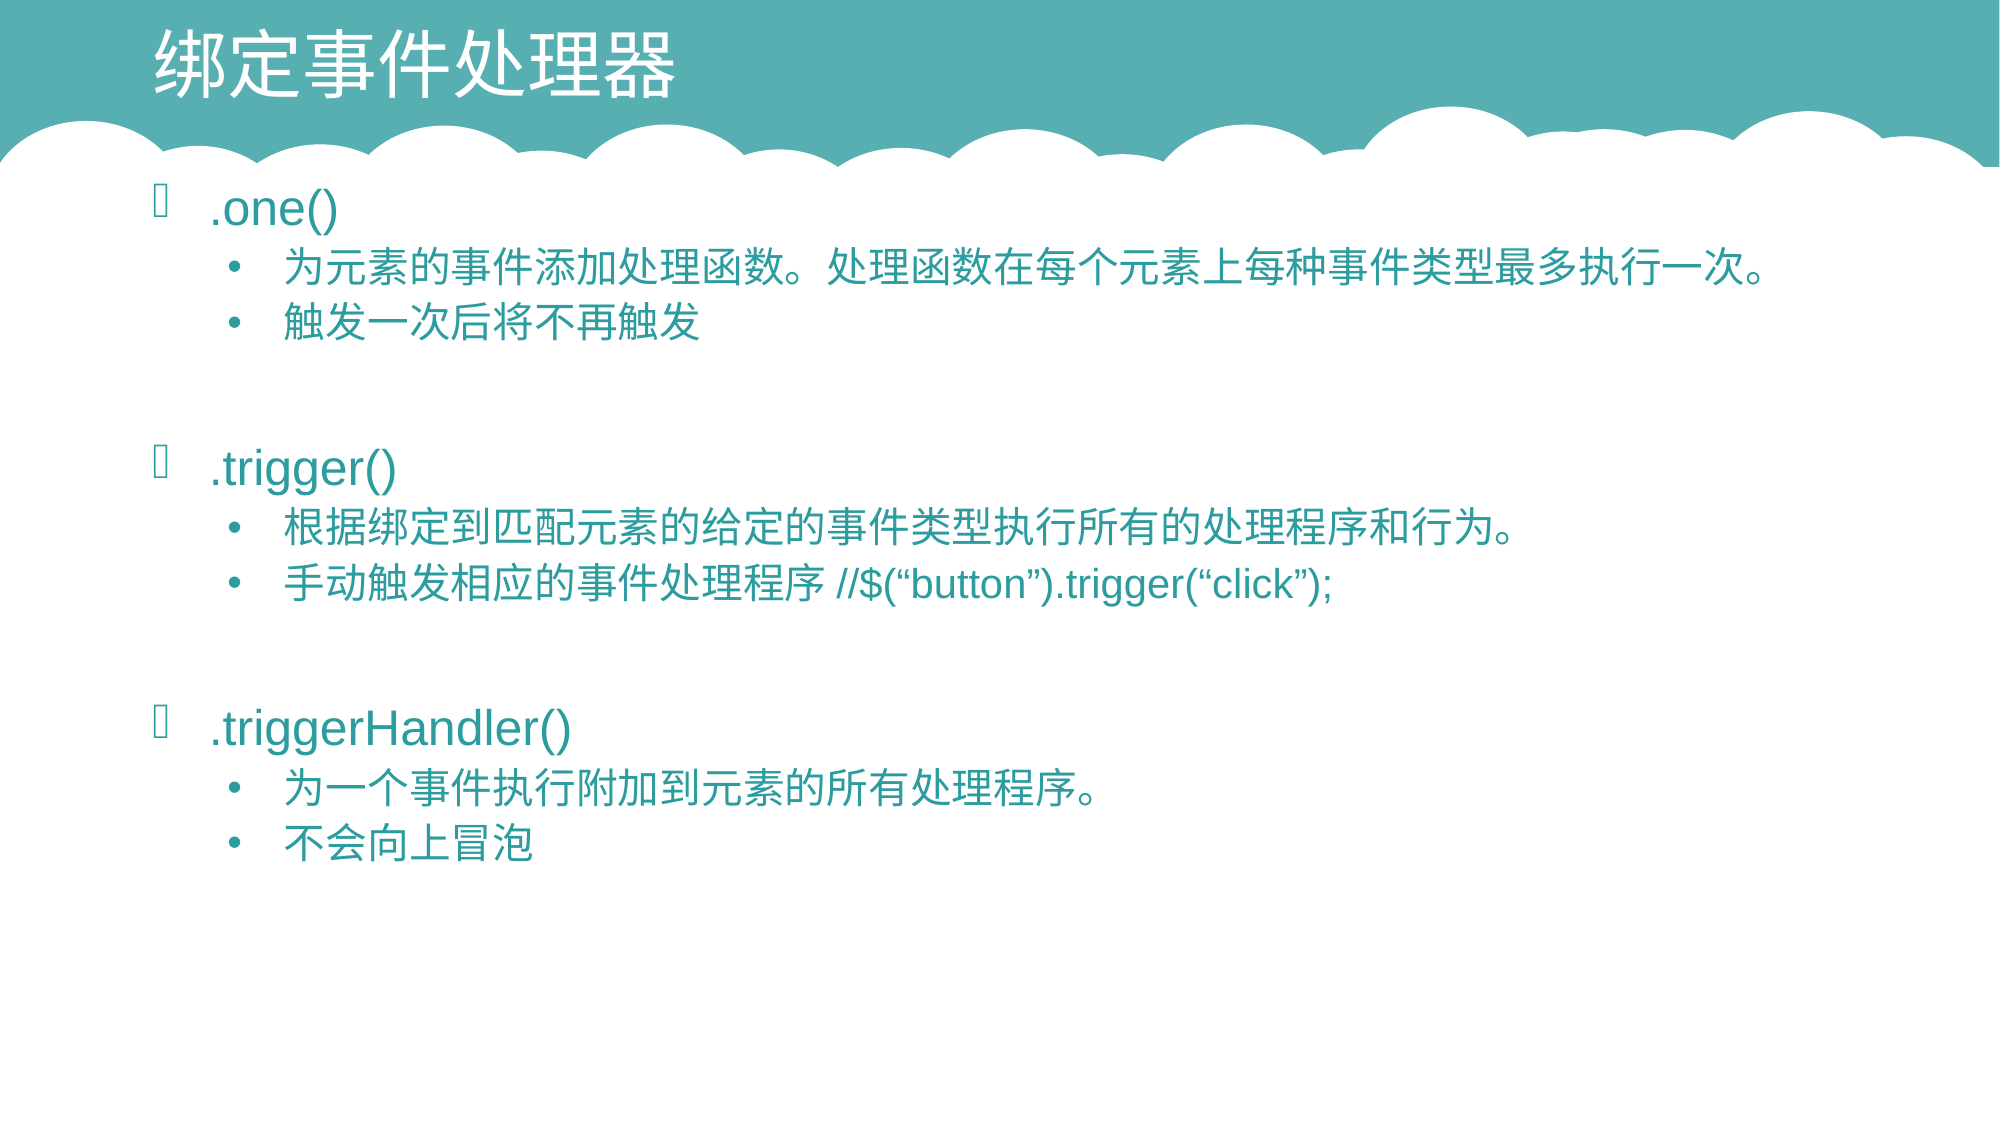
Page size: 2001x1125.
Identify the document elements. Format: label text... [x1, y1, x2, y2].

title 绑定事件处理器 [137, 9, 1863, 129]
list .one() 为元素的事件添加处理函数。处理函数在每个元素上每种事件类型最多执行一次。 触发一次后将不再触发 .trigger() 根据绑定到匹配元素的给定的事件类型执行所有的处理程序和行为。 手动触发相应的事件处理程序//$(“button”).trigger(“click”); .triggerHandler() 为一个事件执行附加到元素的所有处理程序。 不会向上冒泡 [137, 174, 1863, 1014]
